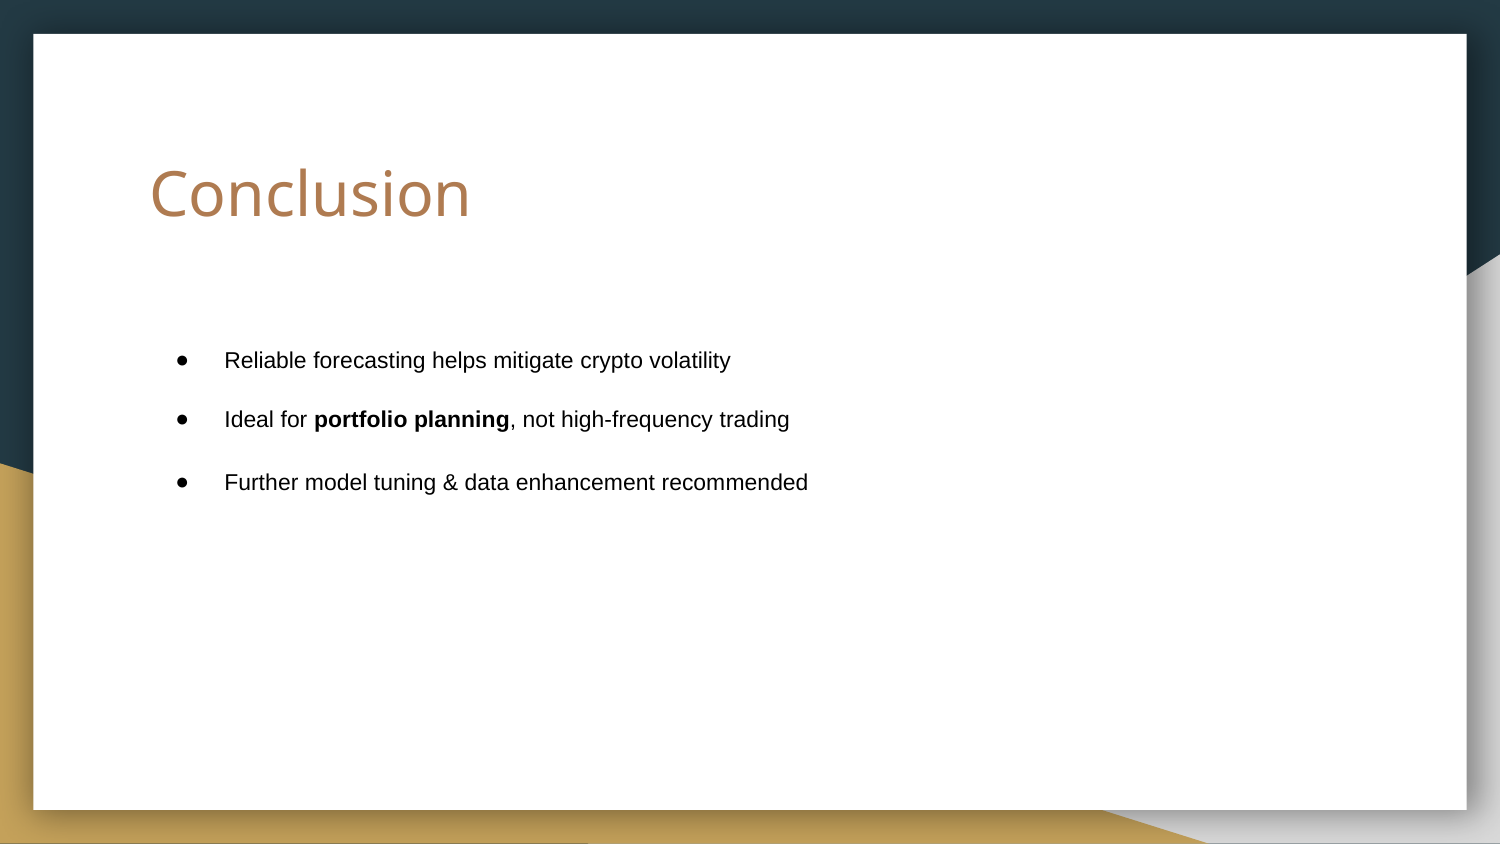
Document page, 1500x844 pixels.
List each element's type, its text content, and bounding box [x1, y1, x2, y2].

title Conclusion [134, 138, 1366, 296]
list Reliable forecasting helps mitigate crypto volatility Ideal for portfolio planning, not high-frequency trading Further model tuning & data enhancement recommended [134, 326, 1366, 729]
